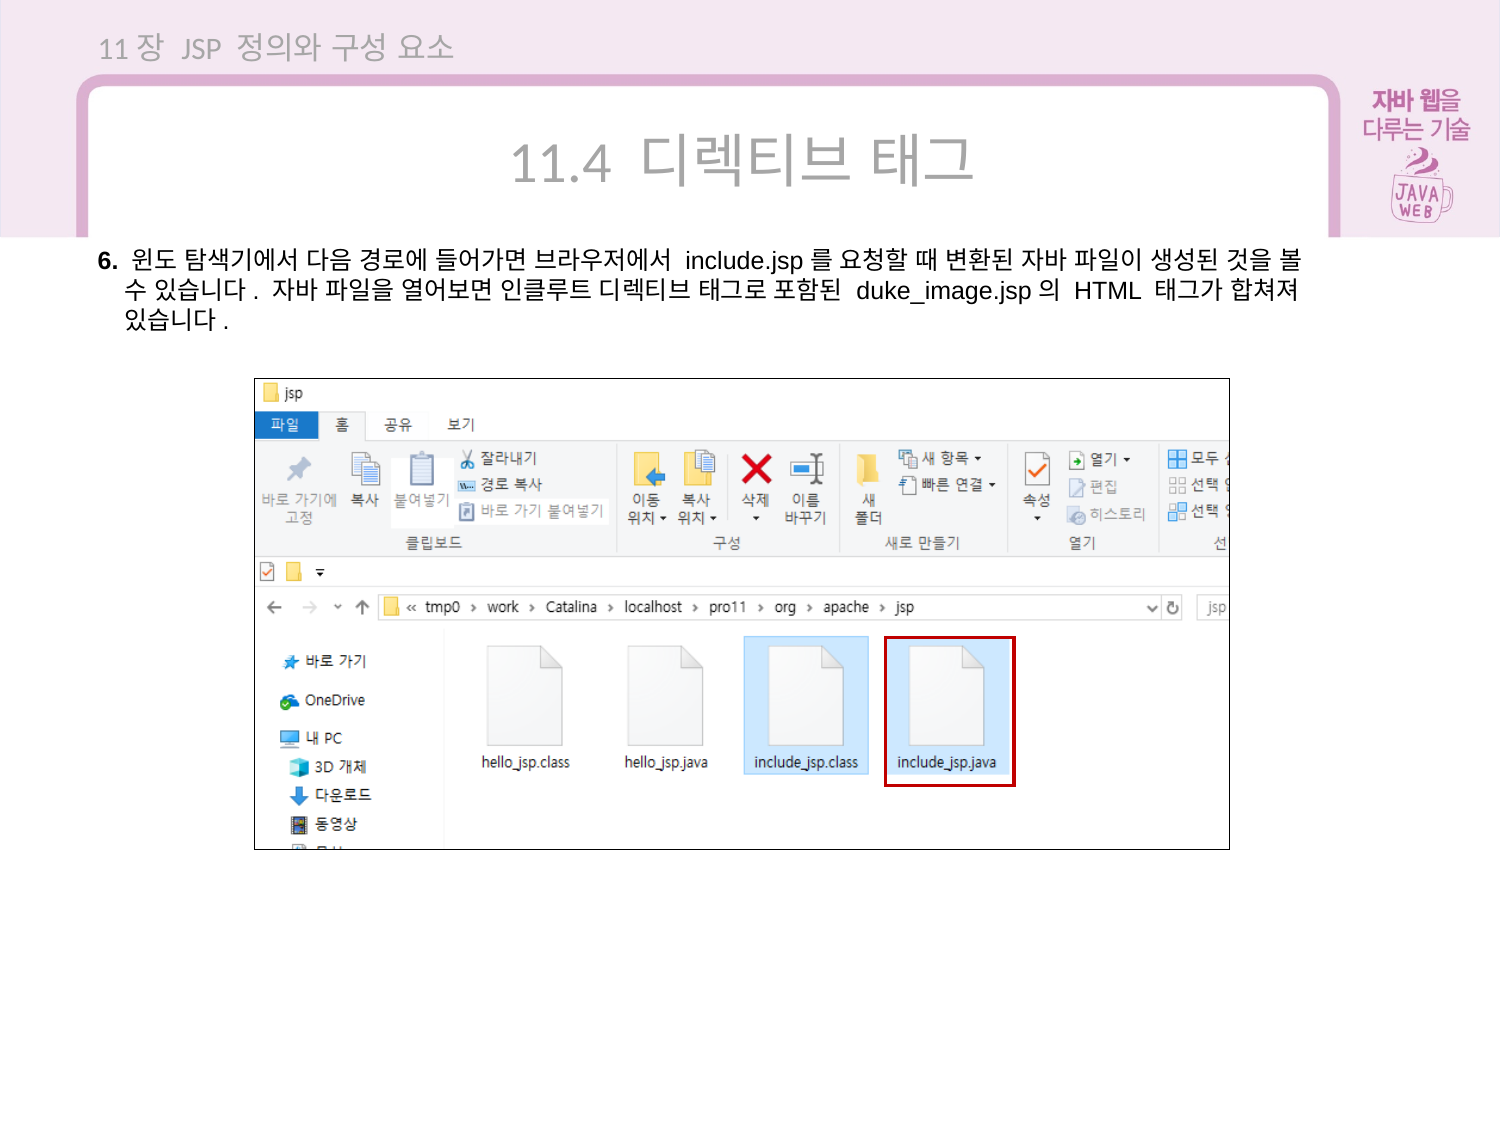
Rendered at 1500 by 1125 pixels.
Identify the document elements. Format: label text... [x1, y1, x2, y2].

text_box 11장 JSP 정의와 구성 요소 [82, 0, 1133, 74]
text_box 11.4 디렉티브 태그 [217, 117, 1268, 202]
picture [0, 0, 1500, 1125]
text_box 6. 윈도 탐색기에서 다음 경로에 들어가면 브라우저에서 include.jsp를 요청할 때 변환된 자바 파일이 생성된 것을 볼 수 있습니다. 자바 파일을 열어보면 인클루트 디렉티브 태그로 포함된 duke_image.jsp의 HTML 태그가 합쳐져 있습니다. [82, 237, 1432, 343]
